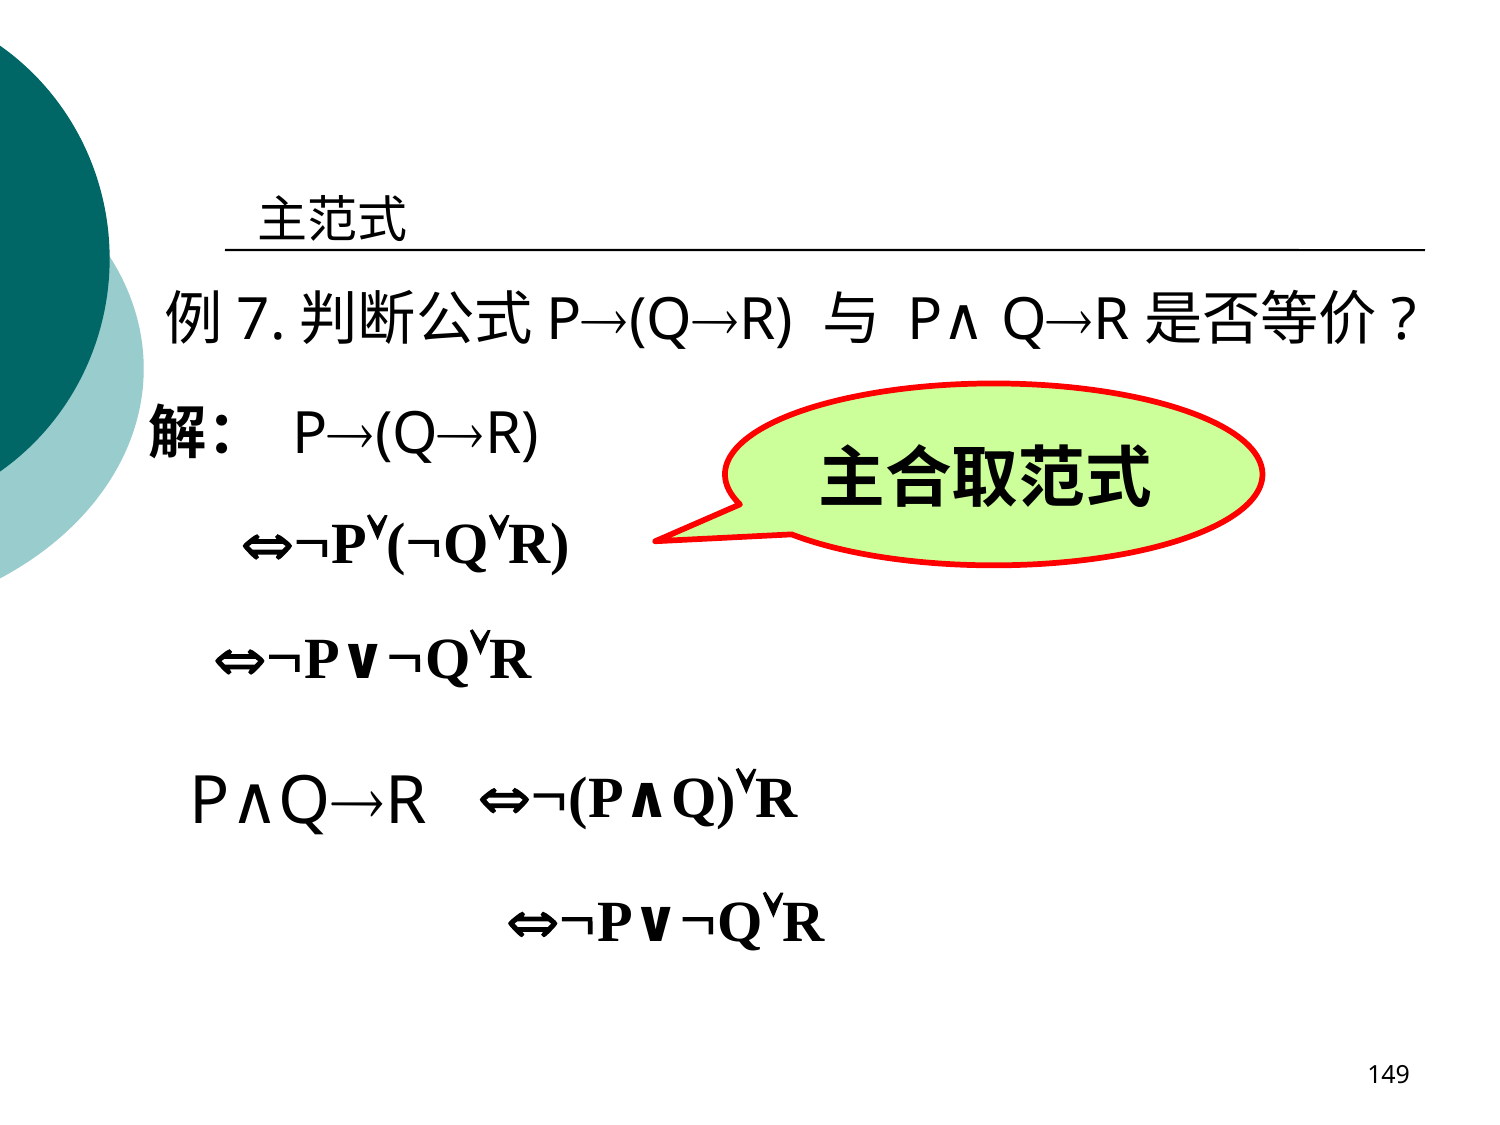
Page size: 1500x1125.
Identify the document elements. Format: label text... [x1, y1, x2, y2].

text_box P∧QR [174, 749, 574, 845]
text_box (P∧Q)R [462, 751, 963, 837]
text_box P(QR) [225, 497, 585, 583]
text_box 例7.判断公式P(QR) 与 P∧QR是否等价? [149, 273, 1500, 359]
text_box 主范式 [219, 179, 423, 255]
text_box 主合取范式 [655, 383, 1263, 566]
slide_number 149 [1074, 1025, 1425, 1100]
text_box 解： P(QR) [134, 387, 570, 473]
text_box P∨QR [197, 612, 547, 698]
text_box P∨QR [490, 875, 840, 961]
